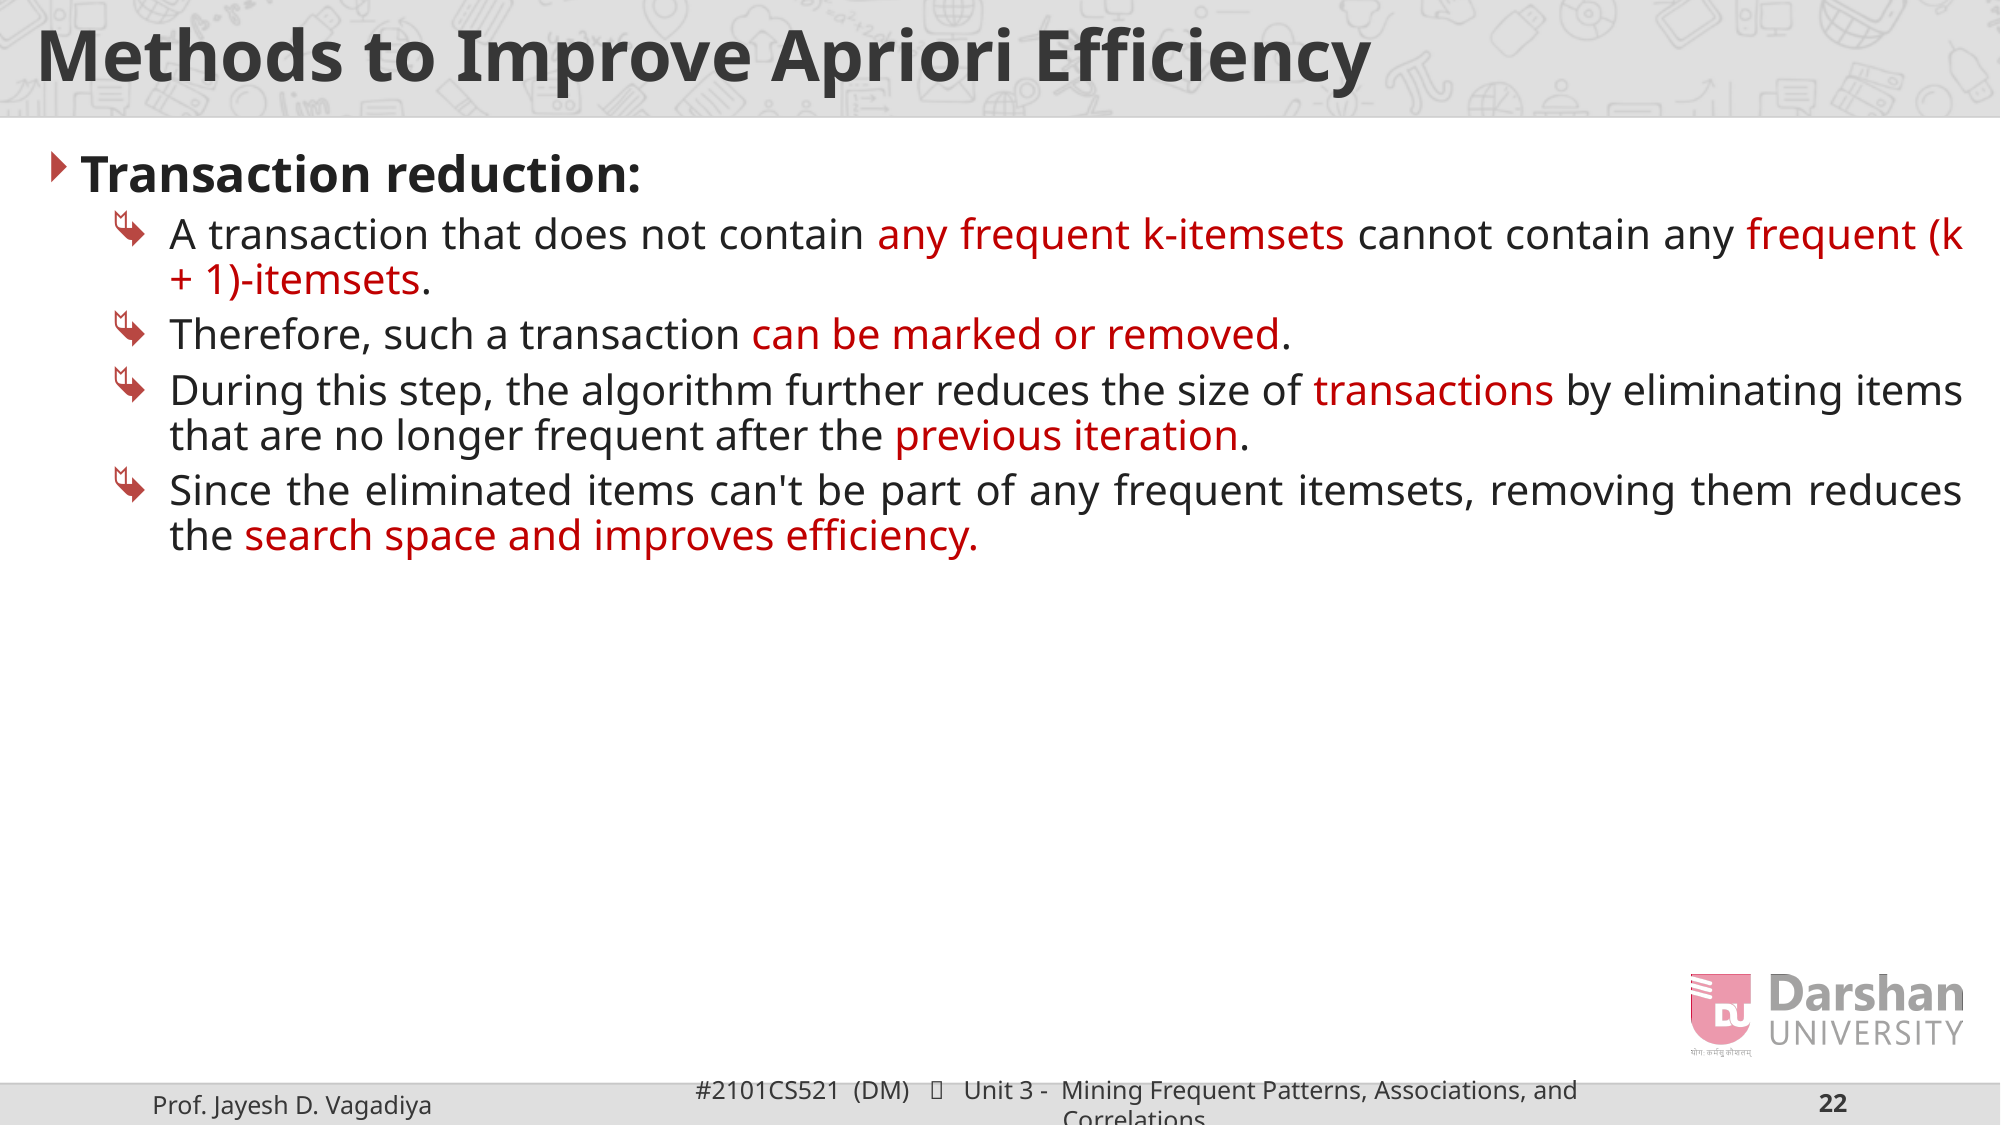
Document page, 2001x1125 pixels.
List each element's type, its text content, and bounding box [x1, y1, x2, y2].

list Transaction reduction: A transaction that does not contain any frequent k-itemsets cannot contain any frequent (k + 1)-itemsets. Therefore, such a transaction can be marked or removed. During this step, the algorithm further reduces the size of transactions by eliminating items that are no longer frequent after the previous iteration. Since the eliminated items can't be part of any frequent itemsets, removing them reduces the search space and improves efficiency. [21, 141, 1979, 1057]
title Methods to Improve Apriori Efficiency [0, 0, 2000, 117]
